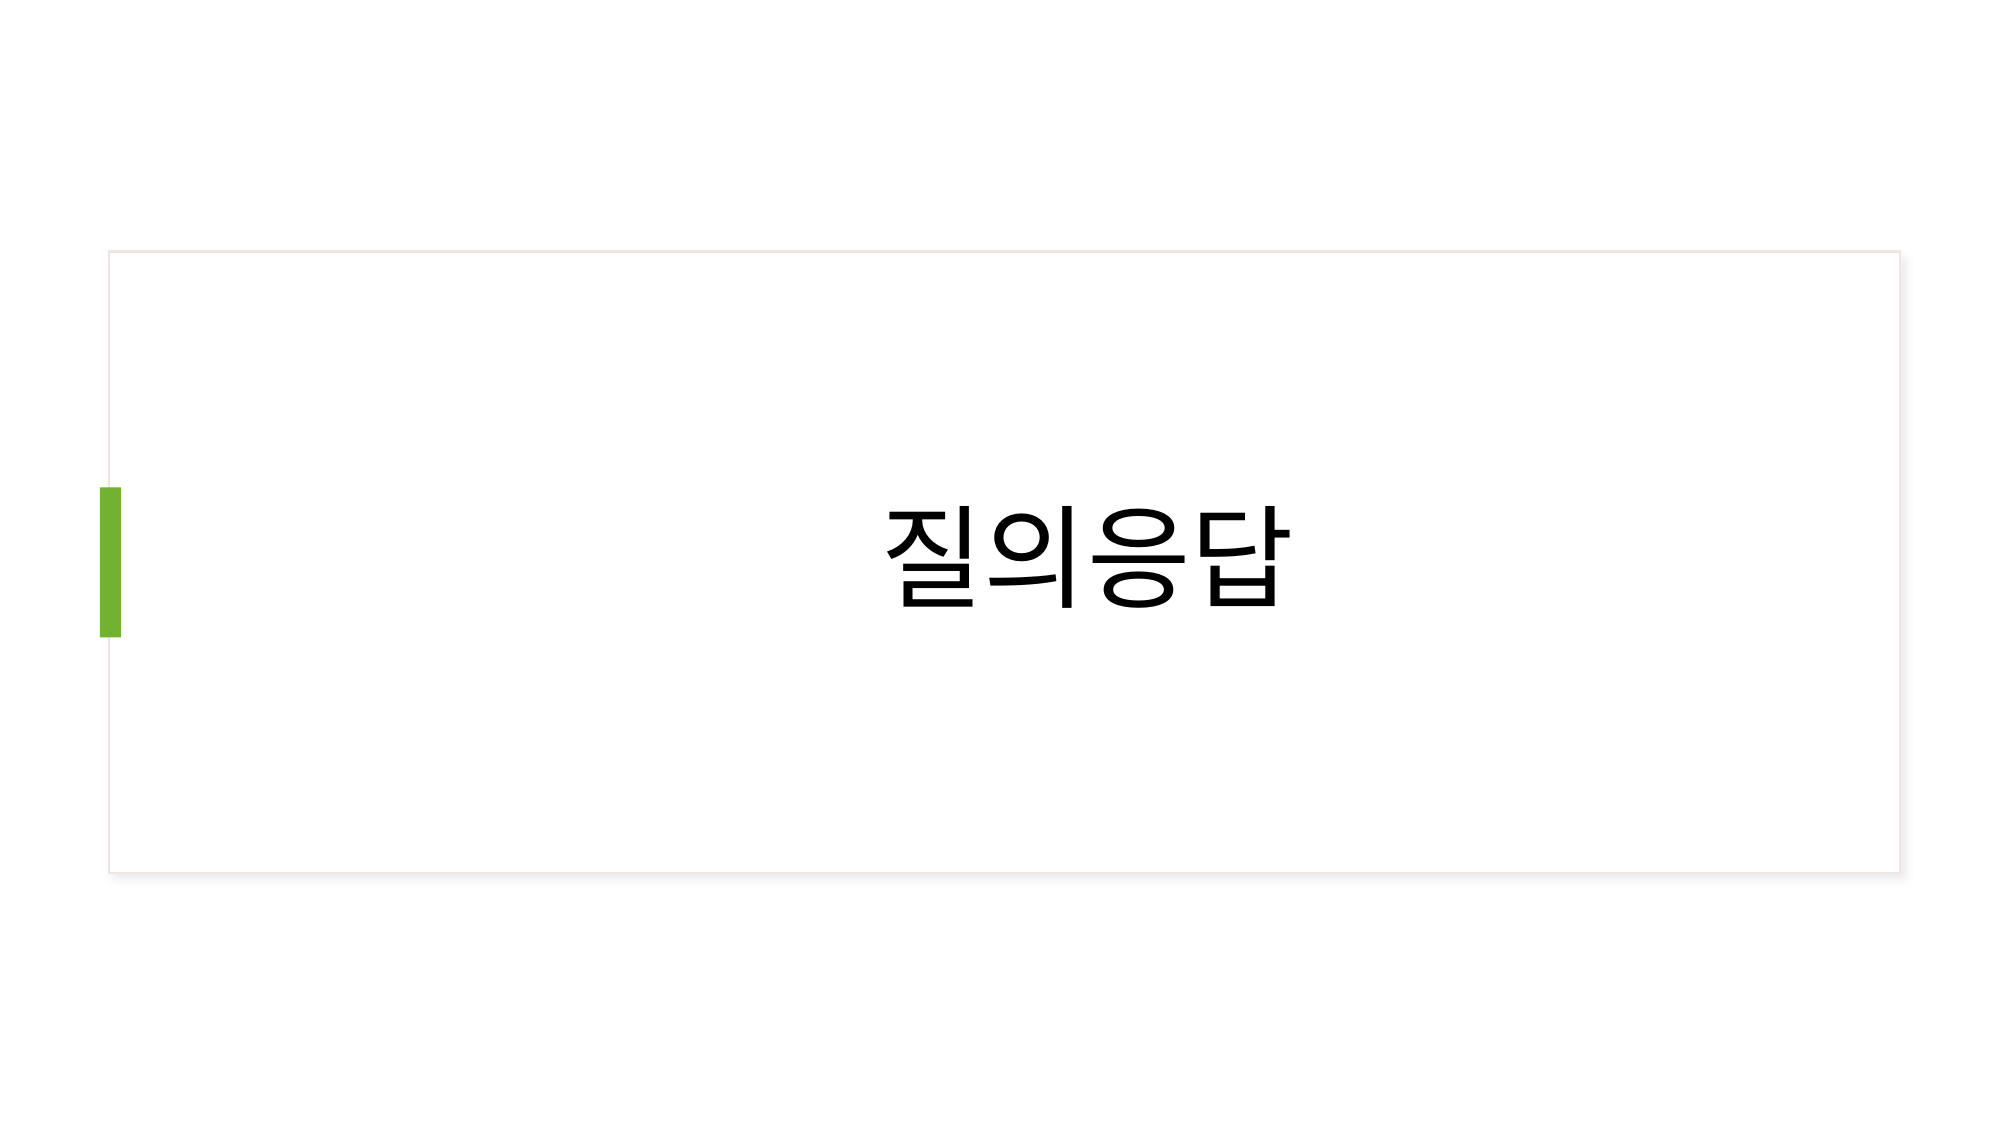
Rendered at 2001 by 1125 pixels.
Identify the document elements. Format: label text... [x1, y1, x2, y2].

title 질의응답 [176, 318, 1847, 809]
